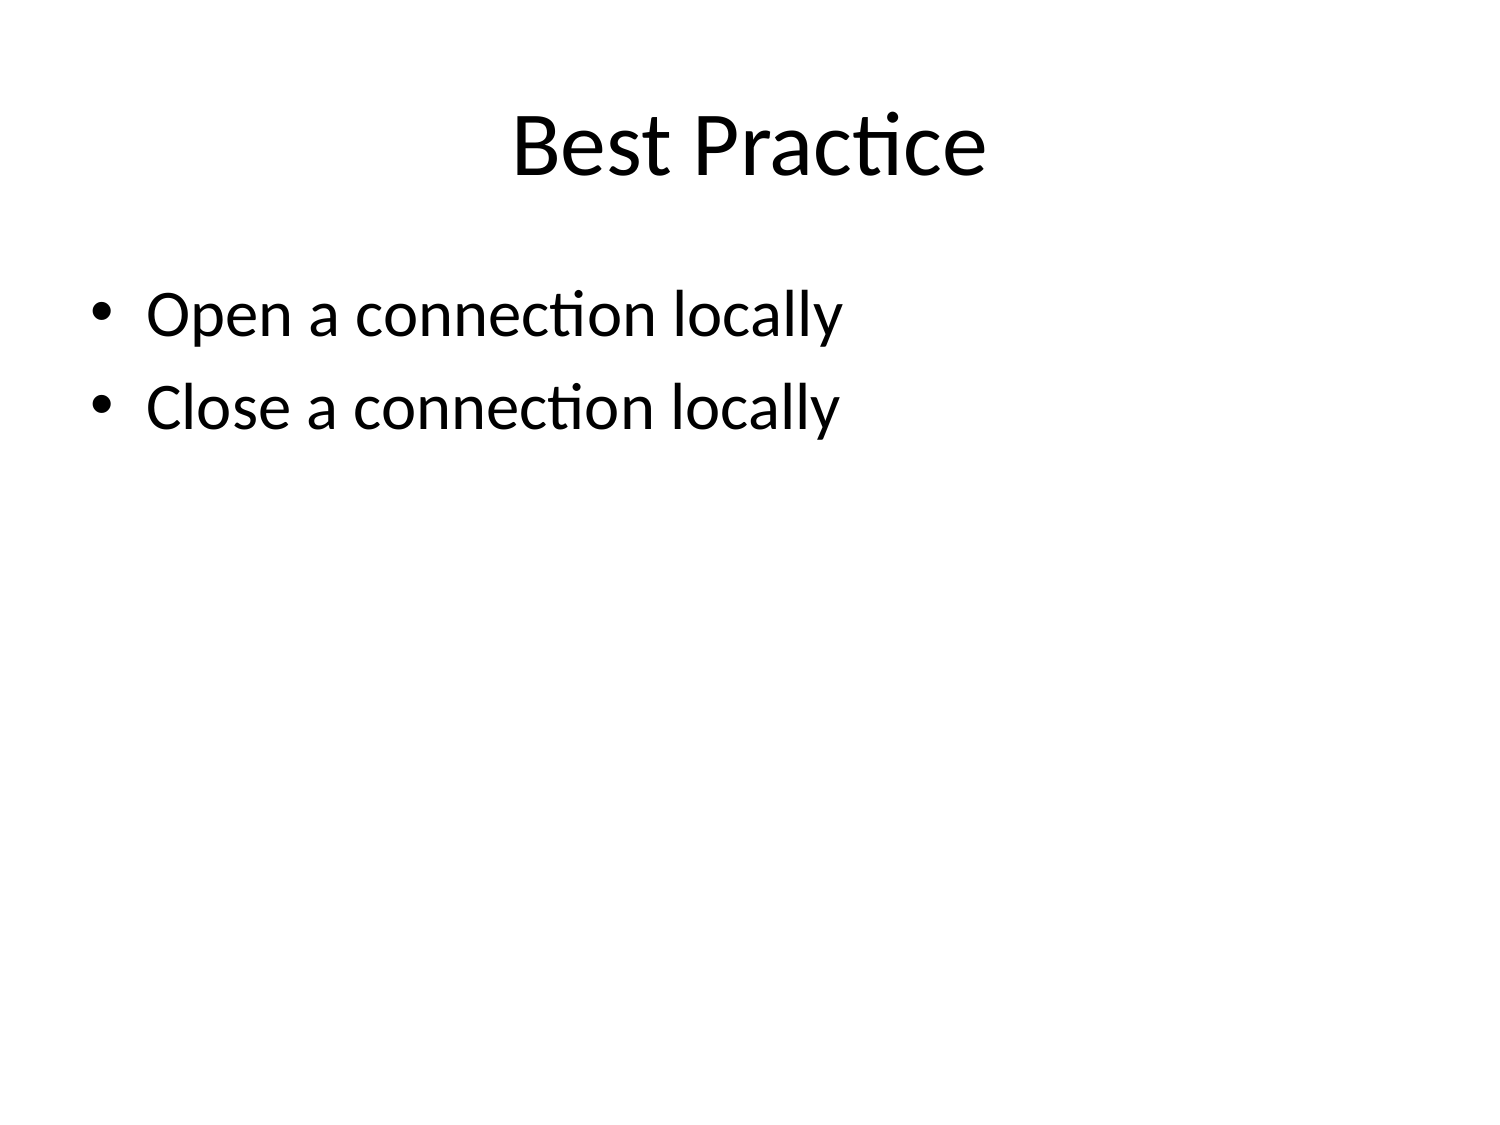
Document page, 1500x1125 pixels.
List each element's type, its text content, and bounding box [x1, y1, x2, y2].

list Open a connection locally Close a connection locally [75, 262, 1425, 1005]
title Best Practice [75, 45, 1425, 233]
